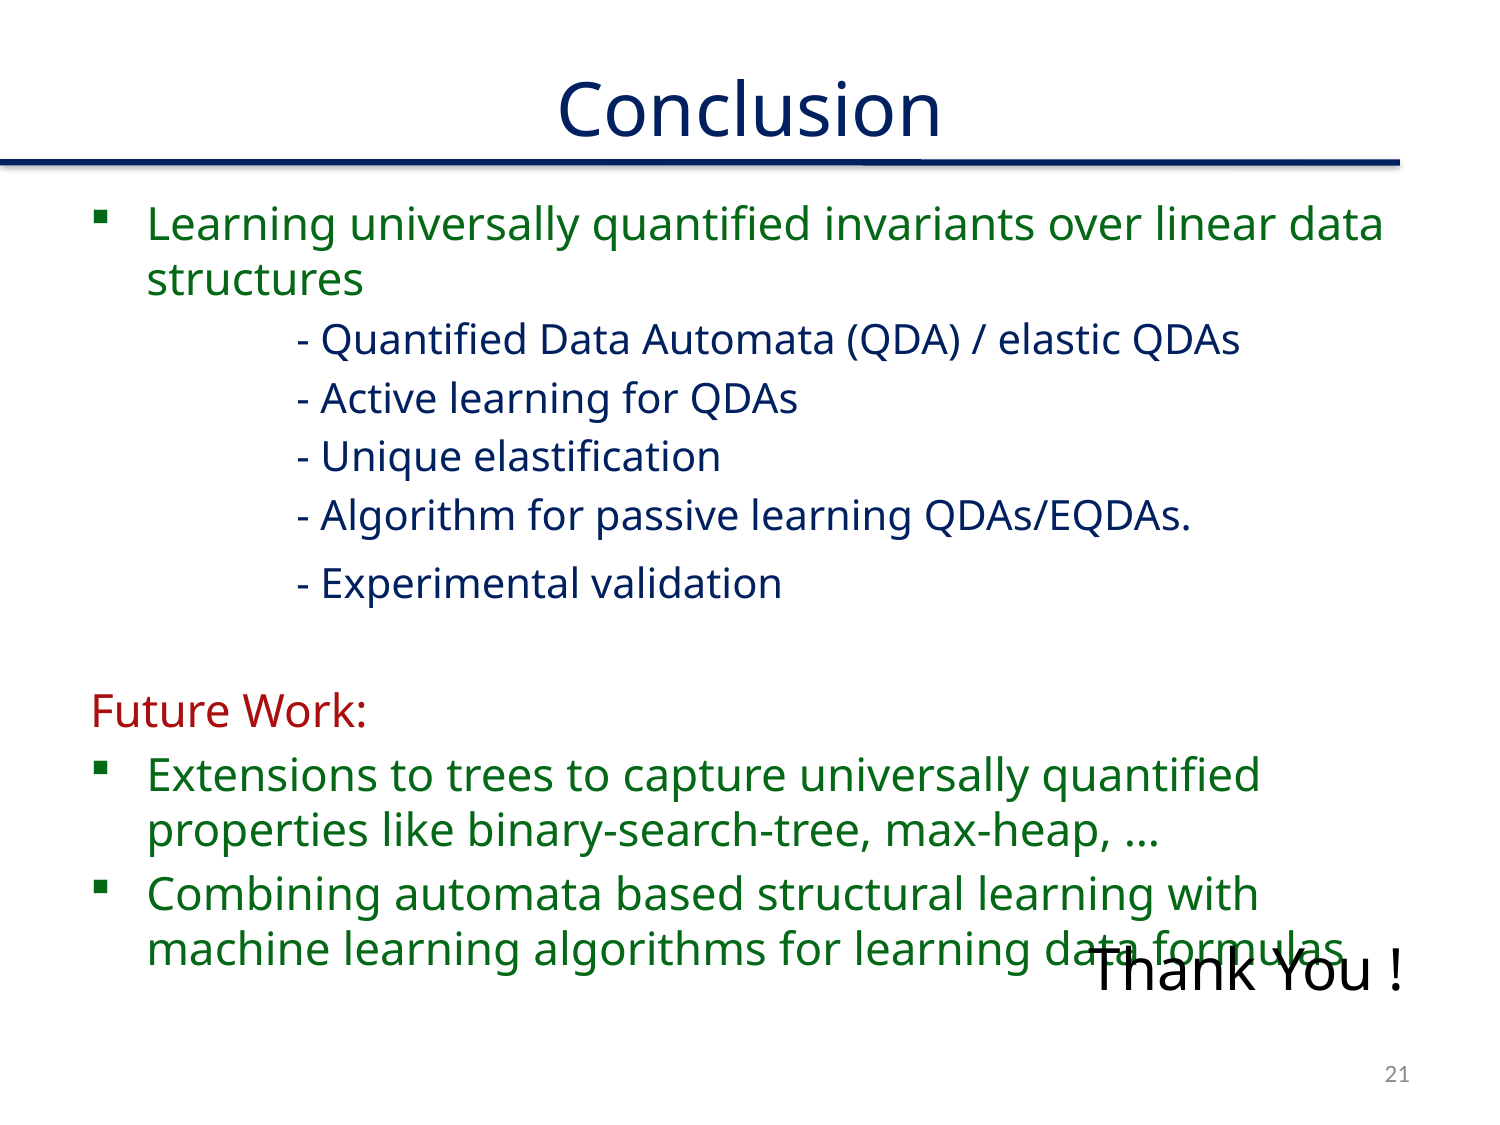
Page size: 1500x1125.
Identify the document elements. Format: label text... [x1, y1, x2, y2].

list Learning universally quantified invariants over linear data structures - Quantified Data Automata (QDA) / elastic QDAs - Active learning for QDAs - Unique elastification - Algorithm for passive learning QDAs/EQDAs. - Experimental validation Future Work: Extensions to trees to capture universally quantified properties like binary-search-tree, max-heap, … Combining automata based structural learning with machine learning algorithms for learning data formulas [75, 187, 1463, 1088]
title Conclusion [75, 12, 1425, 187]
slide_number 21 [1074, 1042, 1425, 1103]
text_box Thank You ! [1074, 924, 1420, 1009]
